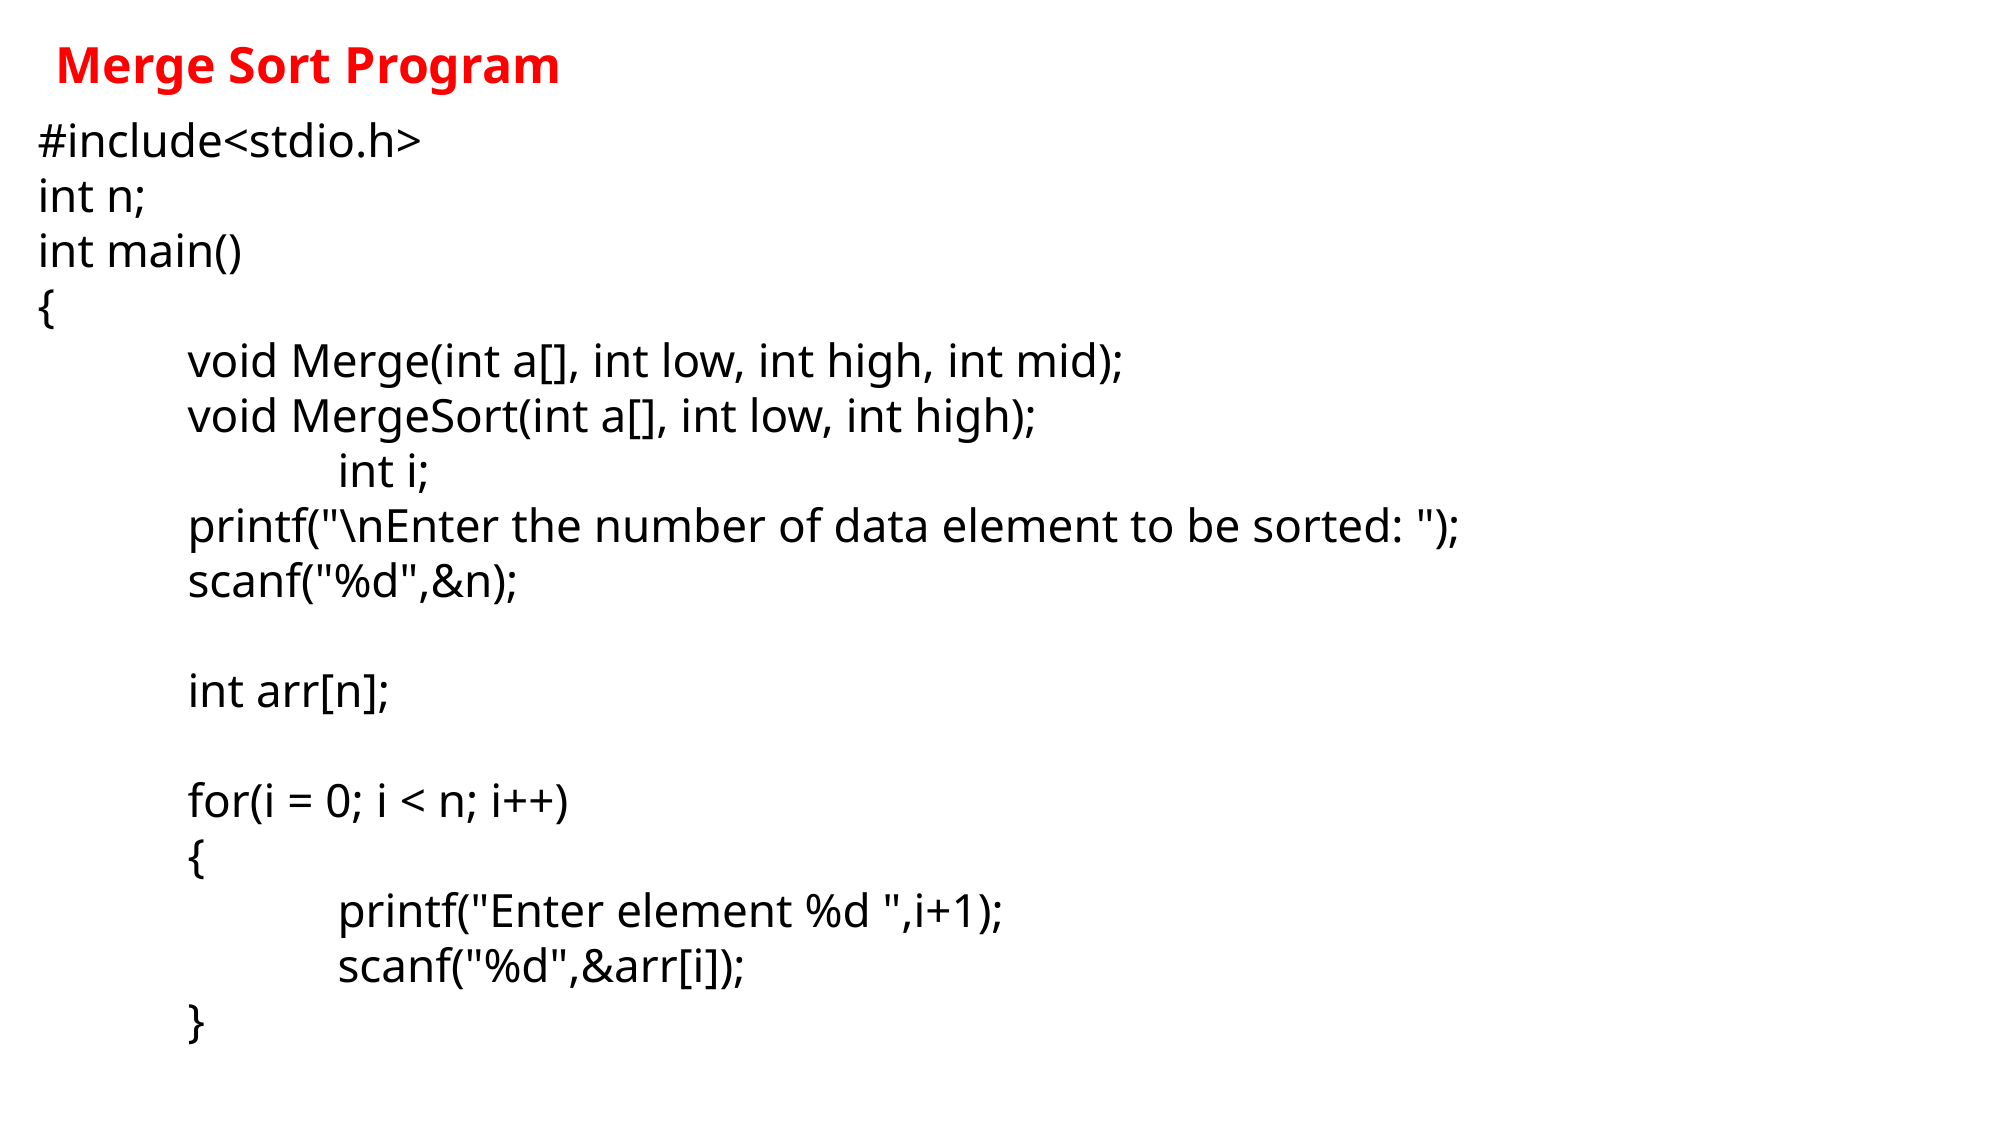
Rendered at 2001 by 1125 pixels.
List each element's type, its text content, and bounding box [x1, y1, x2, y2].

text_box Merge Sort Program [40, 25, 1385, 101]
text_box #include<stdio.h> int n; int main() { void Merge(int a[], int low, int high, int mid); void MergeSort(int a[], int low, int high); int i; printf("\nEnter the number of data element to be sorted: "); scanf("%d",&n); int arr[n]; for(i = 0; i < n; i++) { printf("Enter element %d ",i+1); scanf("%d",&arr[i]); } [22, 104, 1716, 1054]
